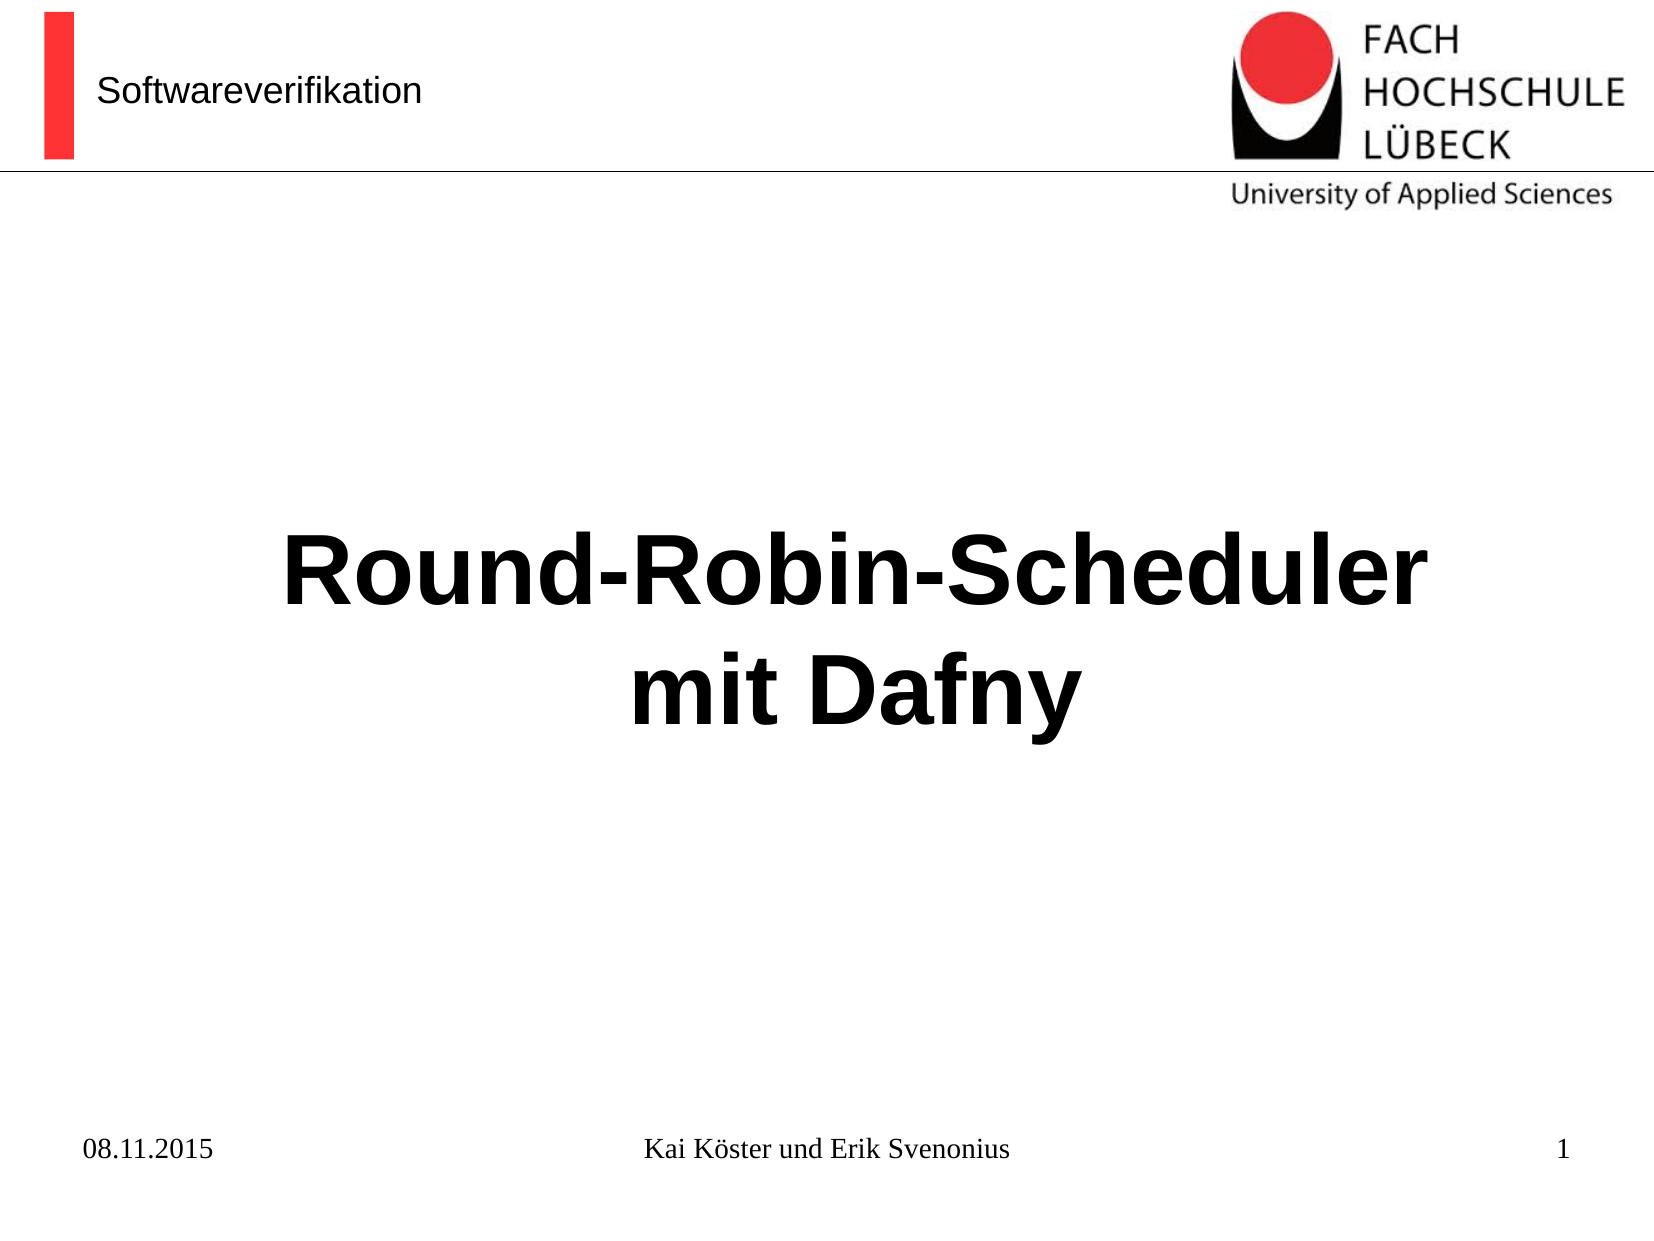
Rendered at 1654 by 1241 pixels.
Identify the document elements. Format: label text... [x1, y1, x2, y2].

slide_number 1 [1185, 1129, 1571, 1216]
text_box Round-Robin-Scheduler mit Dafny [264, 493, 1449, 755]
footer Kai Köster und Erik Svenonius [565, 1129, 1090, 1216]
picture [1231, 11, 1625, 211]
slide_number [82, 1129, 468, 1216]
text_box Softwareverifikation [81, 58, 439, 119]
